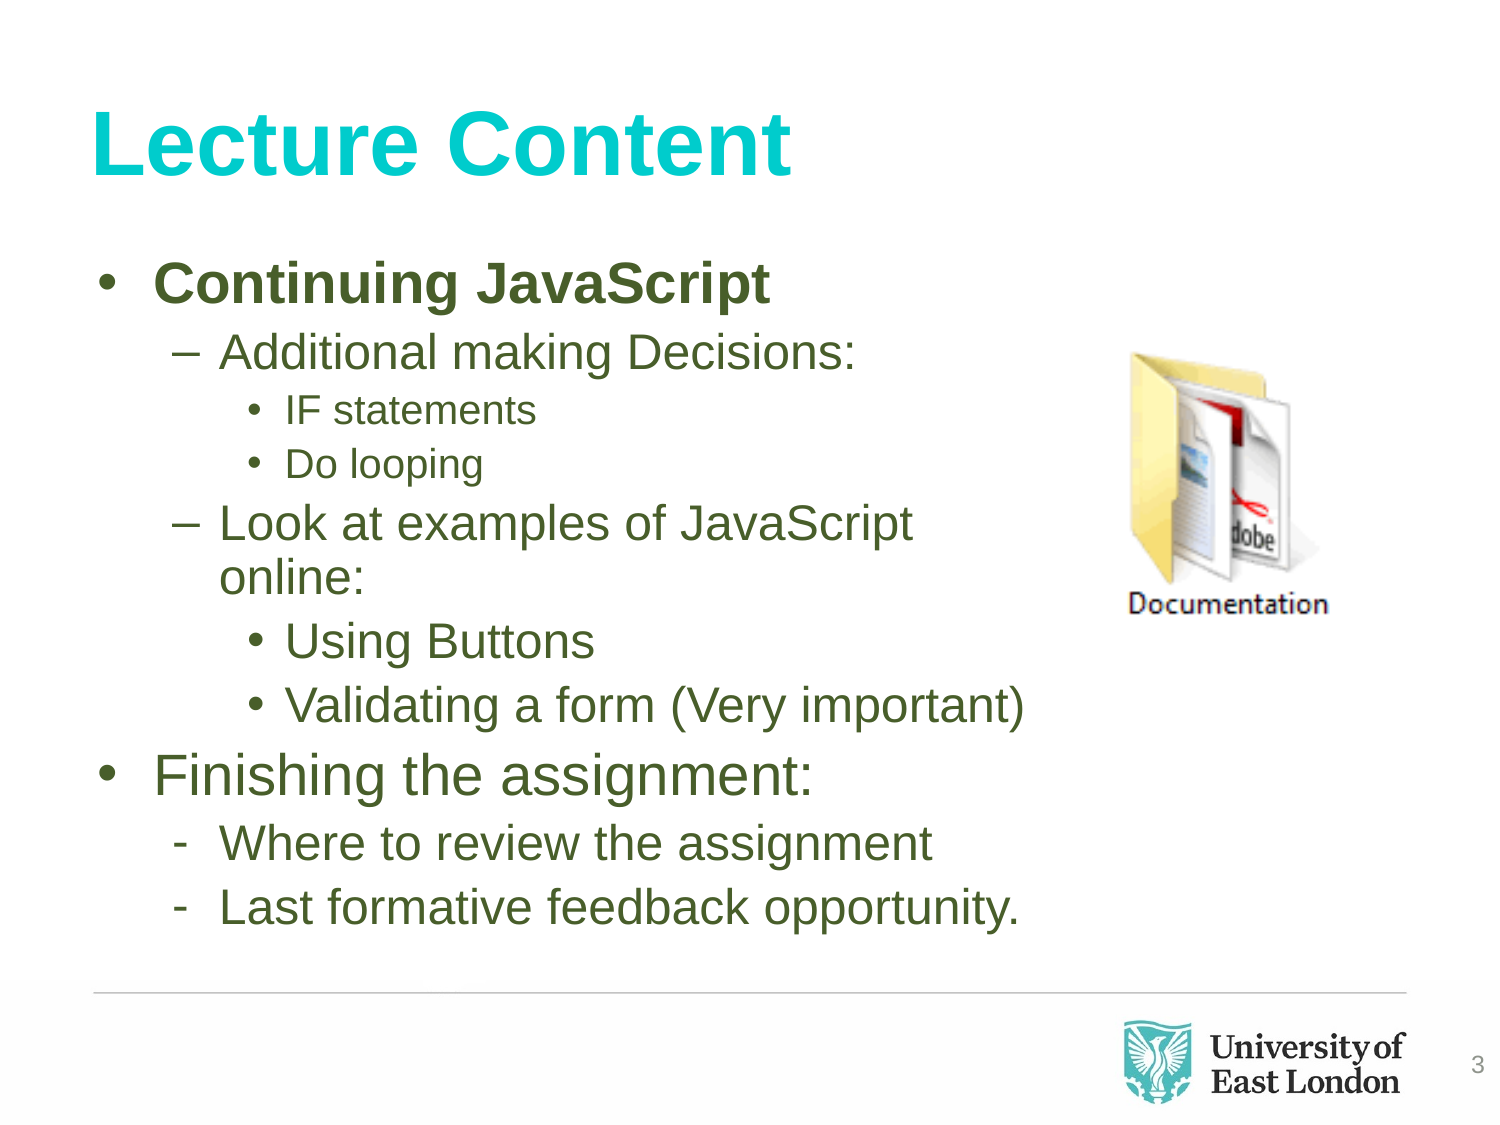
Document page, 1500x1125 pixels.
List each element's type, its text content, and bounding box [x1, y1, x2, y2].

picture [1092, 337, 1360, 646]
slide_number 3 [1188, 1024, 1500, 1103]
title Lecture Content [75, 45, 1425, 233]
picture [0, 980, 1500, 1125]
list Continuing JavaScript Additional making Decisions: IF statements Do looping Look at examples of JavaScript online: Using Buttons Validating a form (Very important) Finishing the assignment: Where to review the assignment Last formative feedback opportunity. [82, 246, 1069, 989]
